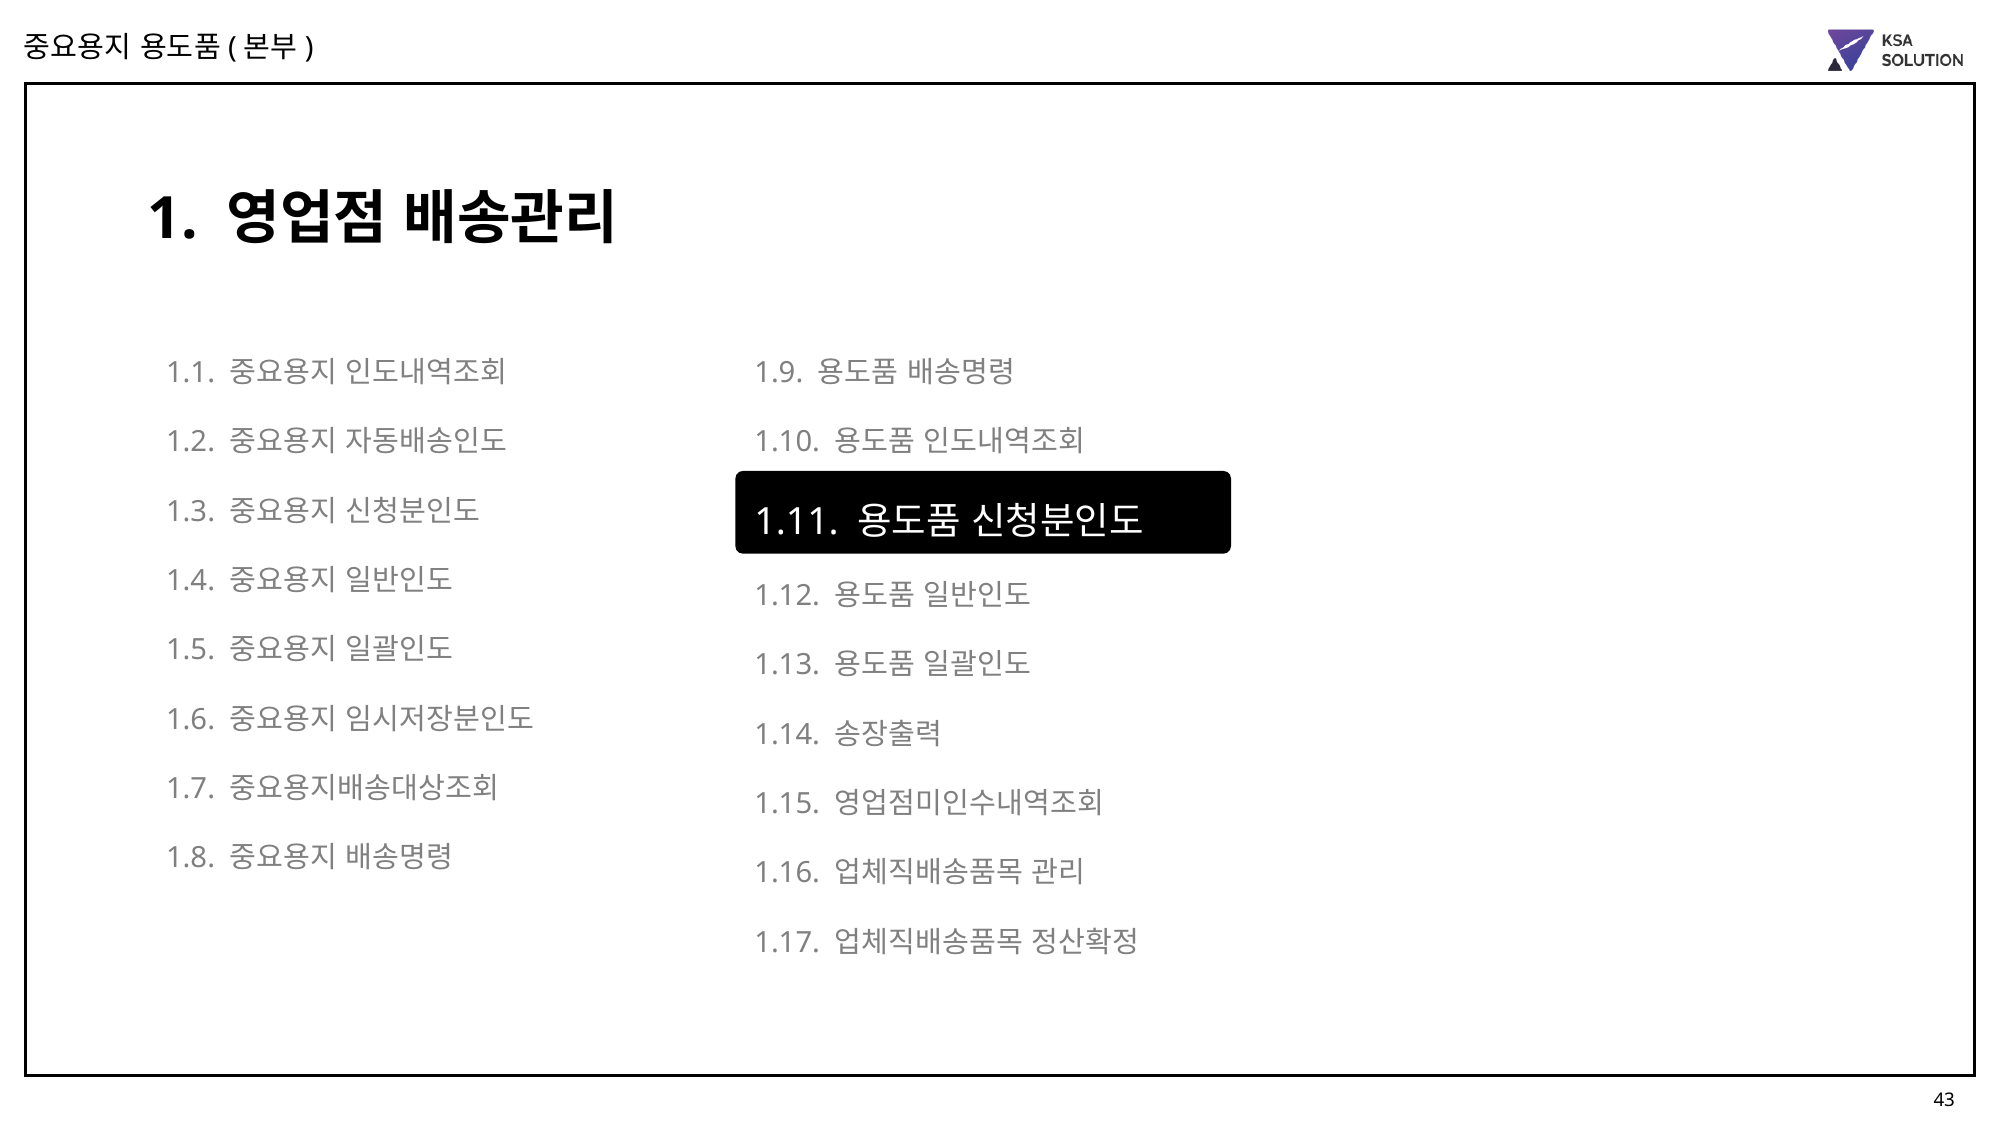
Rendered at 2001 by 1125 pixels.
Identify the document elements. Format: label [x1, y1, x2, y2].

text_box [9, 20, 329, 71]
text_box [710, 328, 1236, 966]
text_box [121, 328, 647, 882]
picture [1824, 25, 1966, 73]
text_box [133, 180, 1552, 264]
